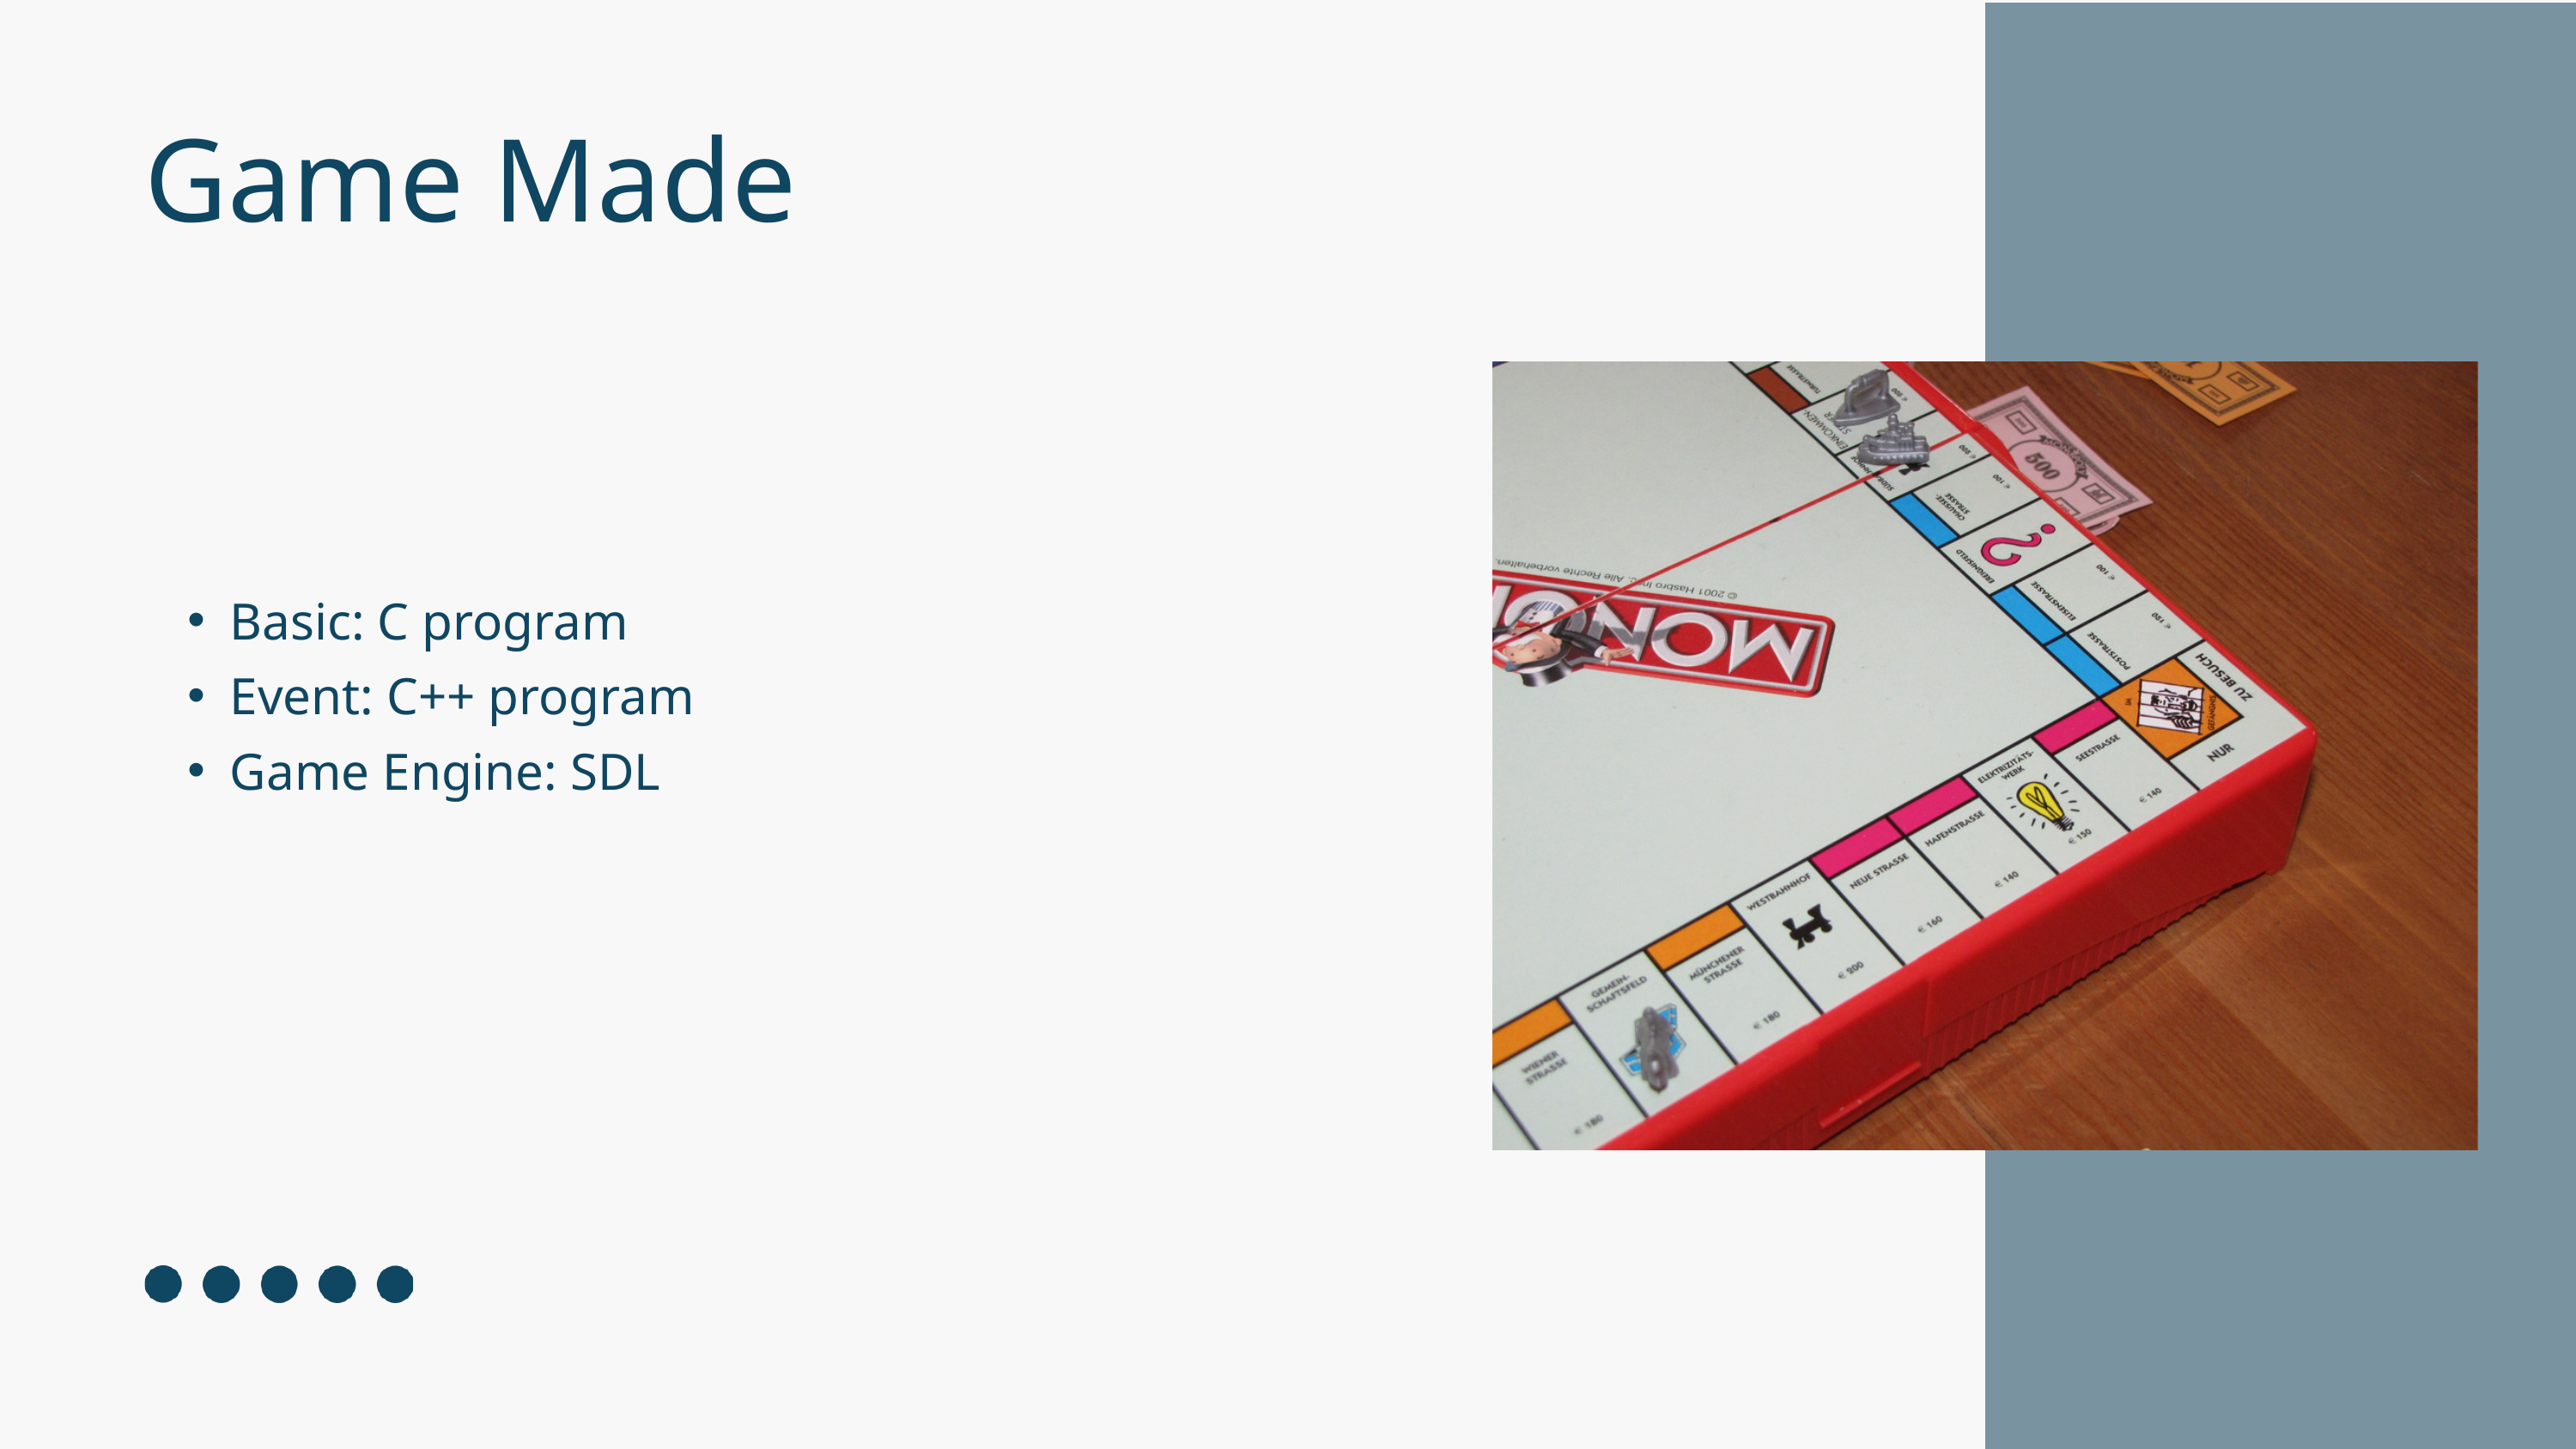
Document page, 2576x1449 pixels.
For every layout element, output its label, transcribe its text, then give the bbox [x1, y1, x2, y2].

text_box [1492, 361, 1981, 1150]
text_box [1984, 2, 2576, 1449]
text_box Basic: C program Event: C++ program Game Engine: SDL [144, 574, 1122, 800]
text_box [144, 1264, 414, 1304]
text_box Game Made [144, 84, 1468, 246]
